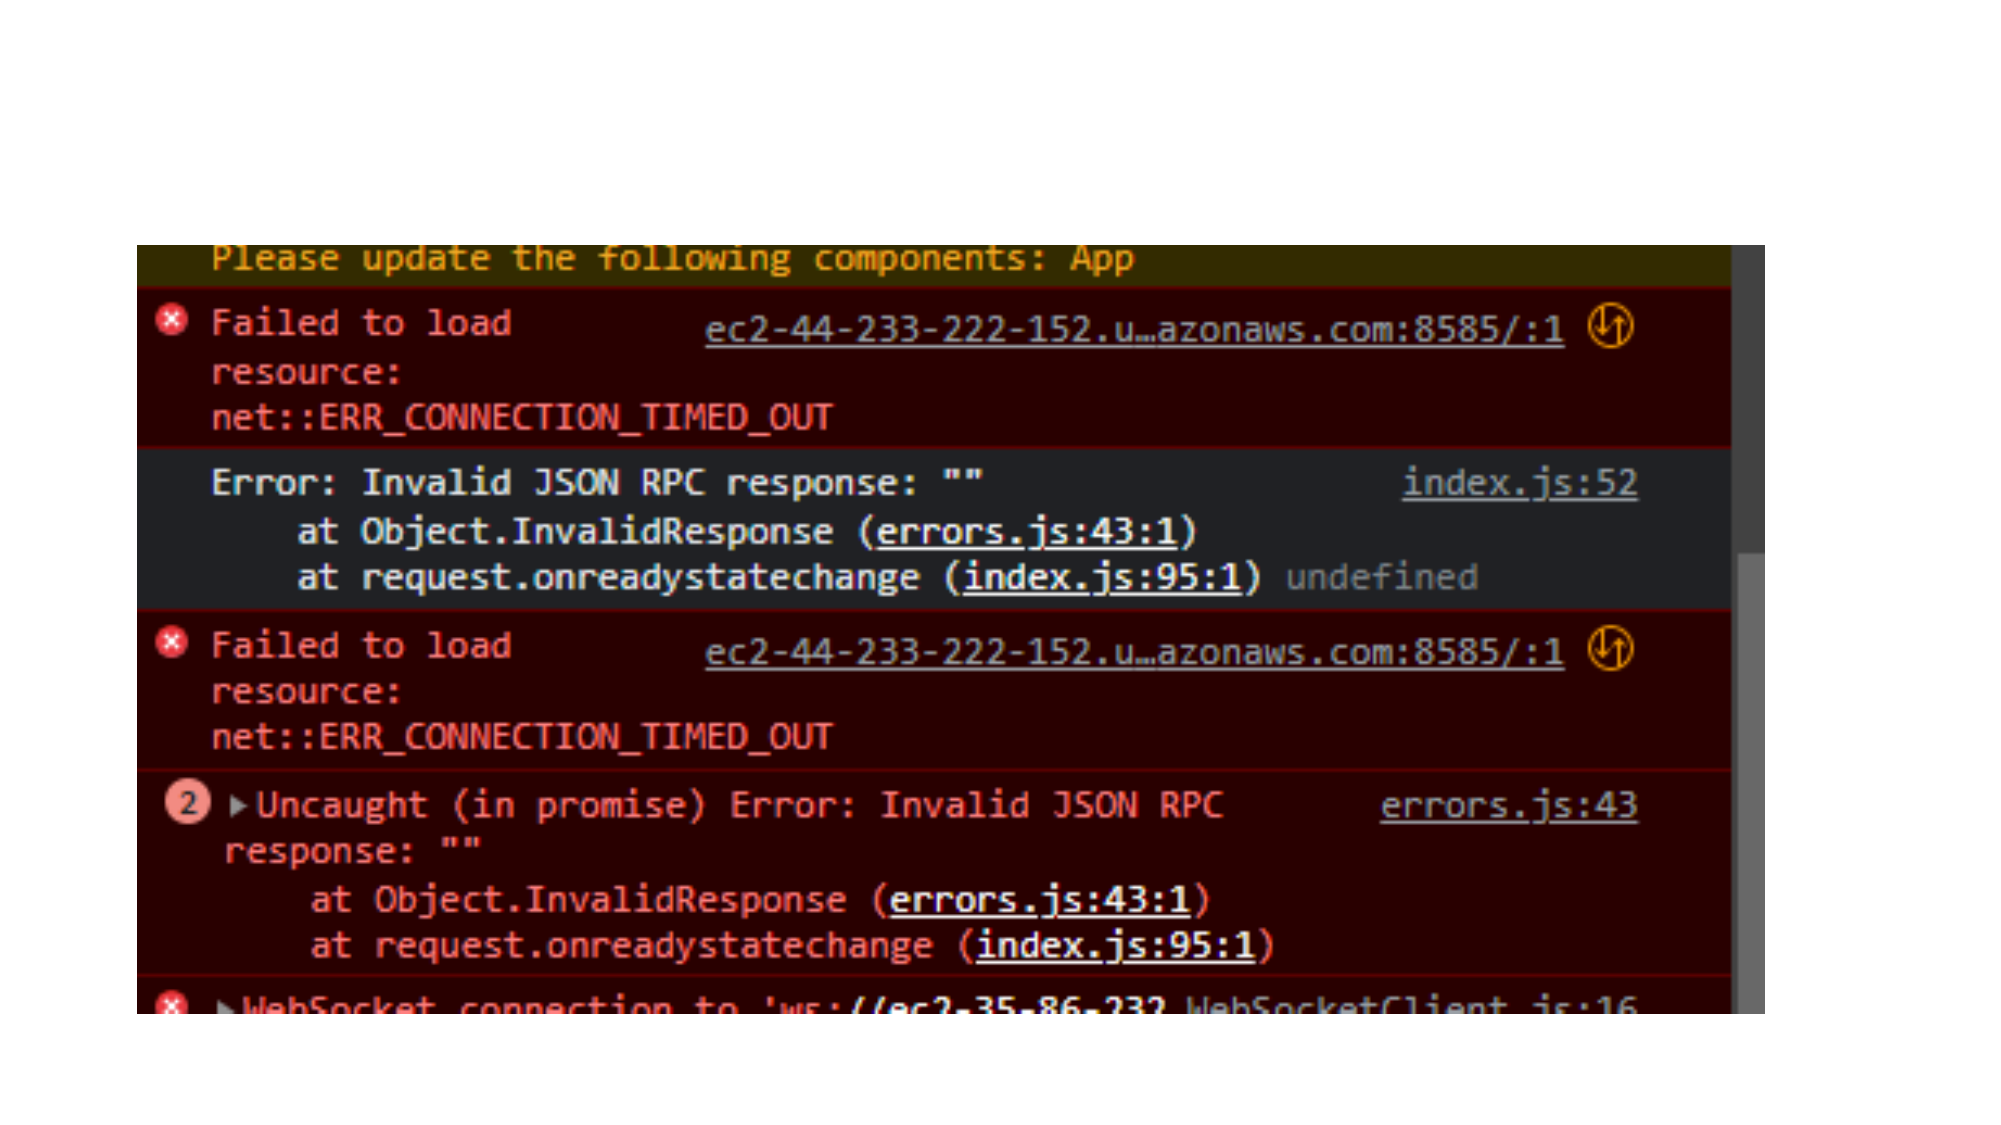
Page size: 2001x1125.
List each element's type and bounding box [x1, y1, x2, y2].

picture [137, 245, 1765, 1014]
